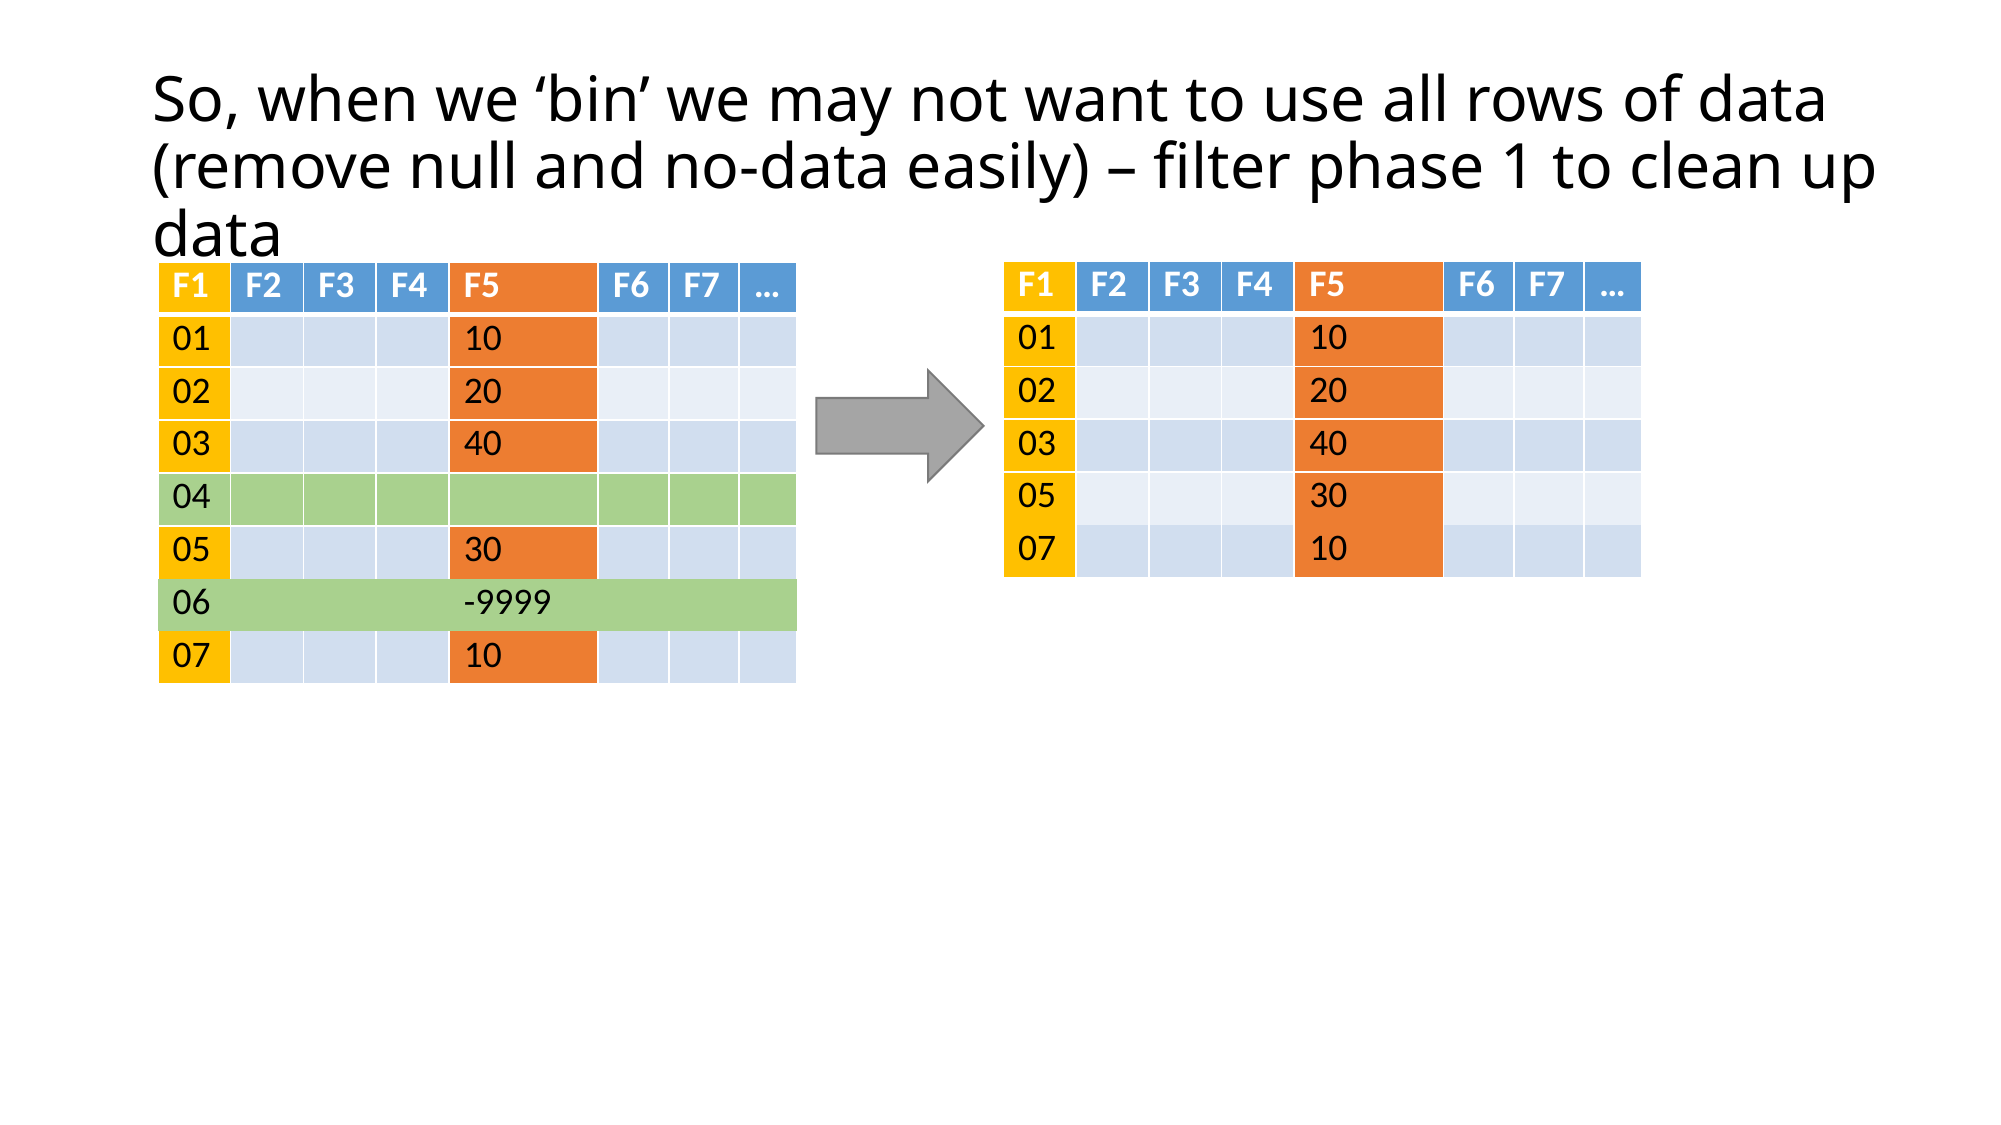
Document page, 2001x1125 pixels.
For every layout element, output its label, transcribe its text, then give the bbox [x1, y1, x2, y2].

table_header … [740, 278, 796, 312]
table_cell [599, 474, 668, 525]
table_cell [231, 631, 303, 683]
table_cell [1222, 420, 1293, 471]
table_cell [1515, 367, 1583, 418]
table_cell [1077, 525, 1148, 577]
table_cell [1150, 367, 1221, 418]
table_cell [231, 421, 303, 472]
table_header F4 [1222, 262, 1293, 311]
table_cell [1222, 473, 1293, 525]
table_cell [1077, 317, 1148, 366]
table_cell 03 [1004, 420, 1075, 471]
table_cell [1585, 367, 1641, 418]
table_cell 07 [1004, 525, 1075, 577]
table_cell [1515, 473, 1583, 525]
table_header F7 [1515, 262, 1583, 311]
table_cell [1444, 420, 1513, 471]
table_cell [740, 631, 796, 683]
table_cell [670, 474, 738, 525]
table_cell [304, 317, 375, 366]
table_cell [377, 317, 448, 366]
table_header F5 [450, 278, 597, 312]
table_cell [1585, 420, 1641, 471]
table_cell [377, 368, 448, 419]
table_cell 20 [1295, 367, 1443, 418]
table_cell [599, 631, 668, 683]
table_cell 10 [1295, 525, 1443, 577]
table_cell 03 [159, 421, 230, 472]
table_cell [1585, 525, 1641, 577]
table_cell [304, 368, 375, 419]
table_cell 20 [450, 368, 597, 419]
table_cell [669, 579, 739, 631]
table_header F3 [1150, 262, 1221, 311]
text_box [815, 367, 986, 484]
table_cell [377, 474, 448, 525]
table_cell [1077, 420, 1148, 471]
table_cell [1444, 525, 1513, 577]
table_cell [1444, 473, 1513, 525]
table_cell [1222, 317, 1293, 366]
table_cell [1515, 525, 1583, 577]
table_cell [231, 368, 303, 419]
table_cell [740, 368, 796, 419]
table_cell [231, 474, 303, 525]
table_cell [1222, 367, 1293, 418]
table_cell [231, 317, 303, 366]
table_cell 01 [159, 317, 230, 366]
table_cell [598, 579, 669, 631]
table_cell [303, 579, 376, 631]
table_cell 06 [158, 579, 231, 631]
table_cell [1150, 473, 1221, 525]
table_cell 30 [1295, 473, 1443, 525]
table_cell [599, 527, 668, 579]
table_cell [740, 474, 796, 525]
table_cell 40 [450, 421, 597, 472]
table_cell [1222, 525, 1293, 577]
title So, when we ‘bin’ we may not want to use all rows of data (remove null and no-data easily) – filter phase 1 to clean up data [137, 59, 1955, 278]
table_cell [377, 527, 448, 579]
table_cell [450, 474, 597, 525]
table_cell [1515, 317, 1583, 366]
table_cell 40 [1295, 420, 1443, 471]
table_cell [1515, 420, 1583, 471]
table_cell [1077, 367, 1148, 418]
table_cell [670, 527, 738, 579]
table_header F6 [1444, 262, 1513, 311]
table_cell [670, 421, 738, 472]
table_cell 10 [450, 317, 597, 366]
table_cell [599, 368, 668, 419]
table_cell [304, 631, 375, 683]
table_cell [304, 474, 375, 525]
table_header … [1585, 262, 1641, 311]
table_cell [1077, 473, 1148, 525]
table_cell 05 [1004, 473, 1075, 525]
table_cell 10 [1295, 317, 1443, 366]
table_cell [740, 421, 796, 472]
table_cell [231, 579, 303, 631]
table_cell [599, 421, 668, 472]
table_cell [231, 527, 303, 579]
table_cell -9999 [449, 579, 598, 631]
table_cell [599, 317, 668, 366]
table_cell [740, 527, 796, 579]
table_cell [1444, 317, 1513, 366]
table_header F7 [670, 278, 738, 312]
table_cell 02 [159, 368, 230, 419]
table_header F2 [1077, 262, 1148, 311]
table_cell 07 [159, 631, 230, 683]
table_cell [304, 527, 375, 579]
table_cell [670, 631, 738, 683]
table_header F5 [1295, 262, 1443, 311]
table_header F4 [377, 278, 448, 312]
table_cell [1585, 317, 1641, 366]
table_cell 30 [450, 527, 597, 579]
table_header F6 [599, 278, 668, 312]
table_cell [1444, 367, 1513, 418]
table_header F3 [304, 278, 375, 312]
table_header F1 [1004, 262, 1075, 311]
table_cell 04 [159, 474, 230, 525]
table_cell 02 [1004, 367, 1075, 418]
table_cell [377, 421, 448, 472]
table_cell [1150, 317, 1221, 366]
table_cell [670, 368, 738, 419]
table_header F1 [159, 278, 230, 312]
table_cell [376, 579, 449, 631]
table_cell [739, 579, 797, 631]
table_header F2 [231, 278, 303, 312]
table_cell 05 [159, 527, 230, 579]
table_cell [670, 317, 738, 366]
table_cell [1585, 473, 1641, 525]
table_cell 10 [450, 631, 597, 683]
table_cell [1150, 420, 1221, 471]
table_cell [304, 421, 375, 472]
table_cell [740, 317, 796, 366]
table_cell 01 [1004, 317, 1075, 366]
table_cell [377, 631, 448, 683]
table_cell [1150, 525, 1221, 577]
